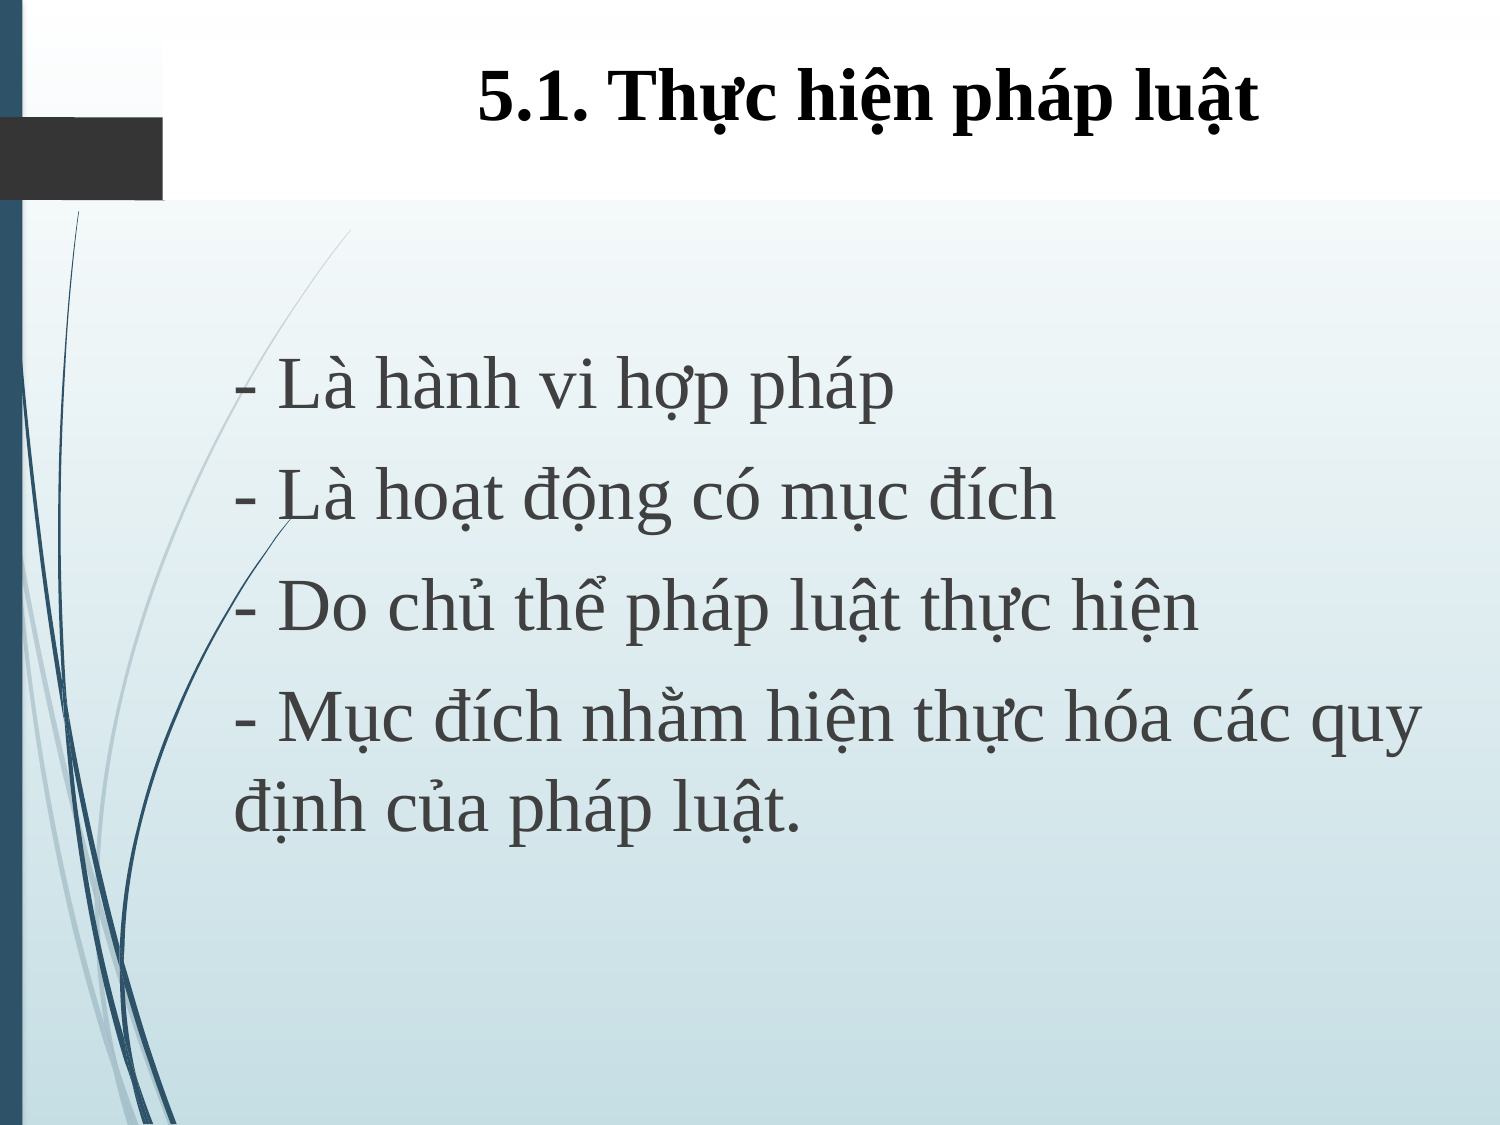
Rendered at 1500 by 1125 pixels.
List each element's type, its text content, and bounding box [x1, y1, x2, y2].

list - Là hành vi hợp pháp - Là hoạt động có mục đích - Do chủ thể pháp luật thực hiện - Mục đích nhằm hiện thực hóa các quy định của pháp luật. [162, 224, 1500, 1005]
title 5.1. Thực hiện pháp luật [161, 36, 1500, 201]
